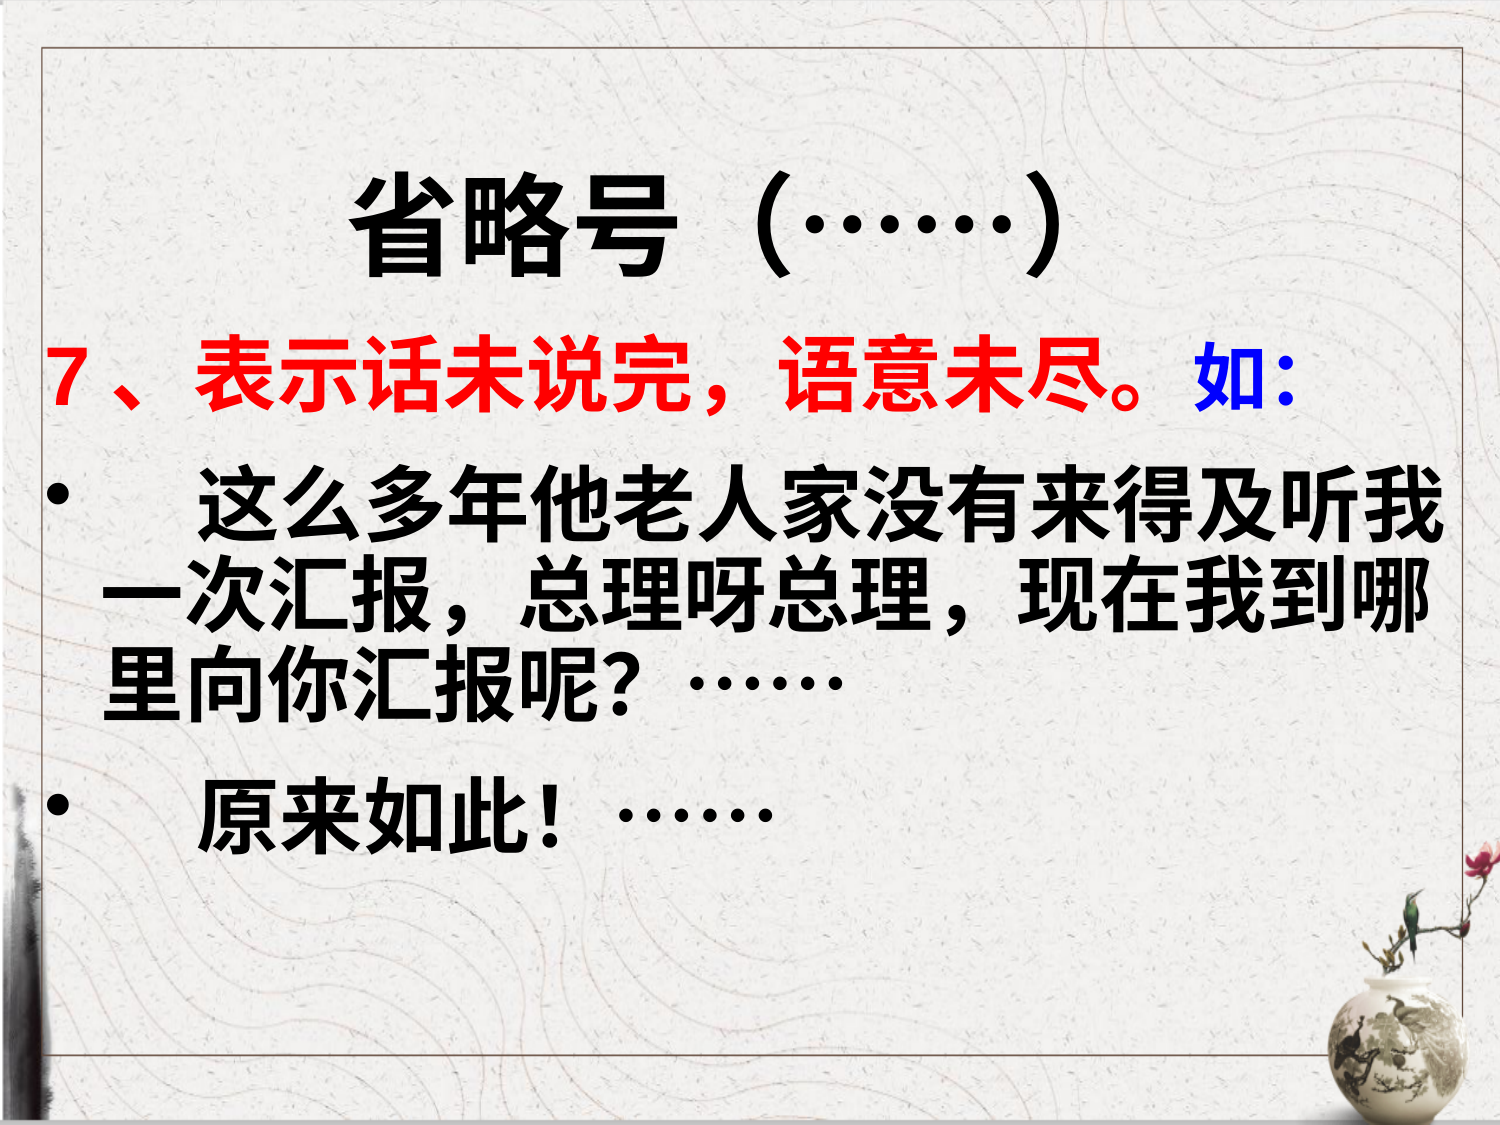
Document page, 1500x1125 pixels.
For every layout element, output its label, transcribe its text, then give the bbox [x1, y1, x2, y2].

title 省略号（……） [64, 119, 1416, 314]
picture [0, 0, 1500, 1125]
list 7、表示话未说完，语意未尽。如： 这么多年他老人家没有来得及听我一次汇报，总理呀总理，现在我到哪里向你汇报呢？…… 原来如此！…… [29, 314, 1473, 1064]
